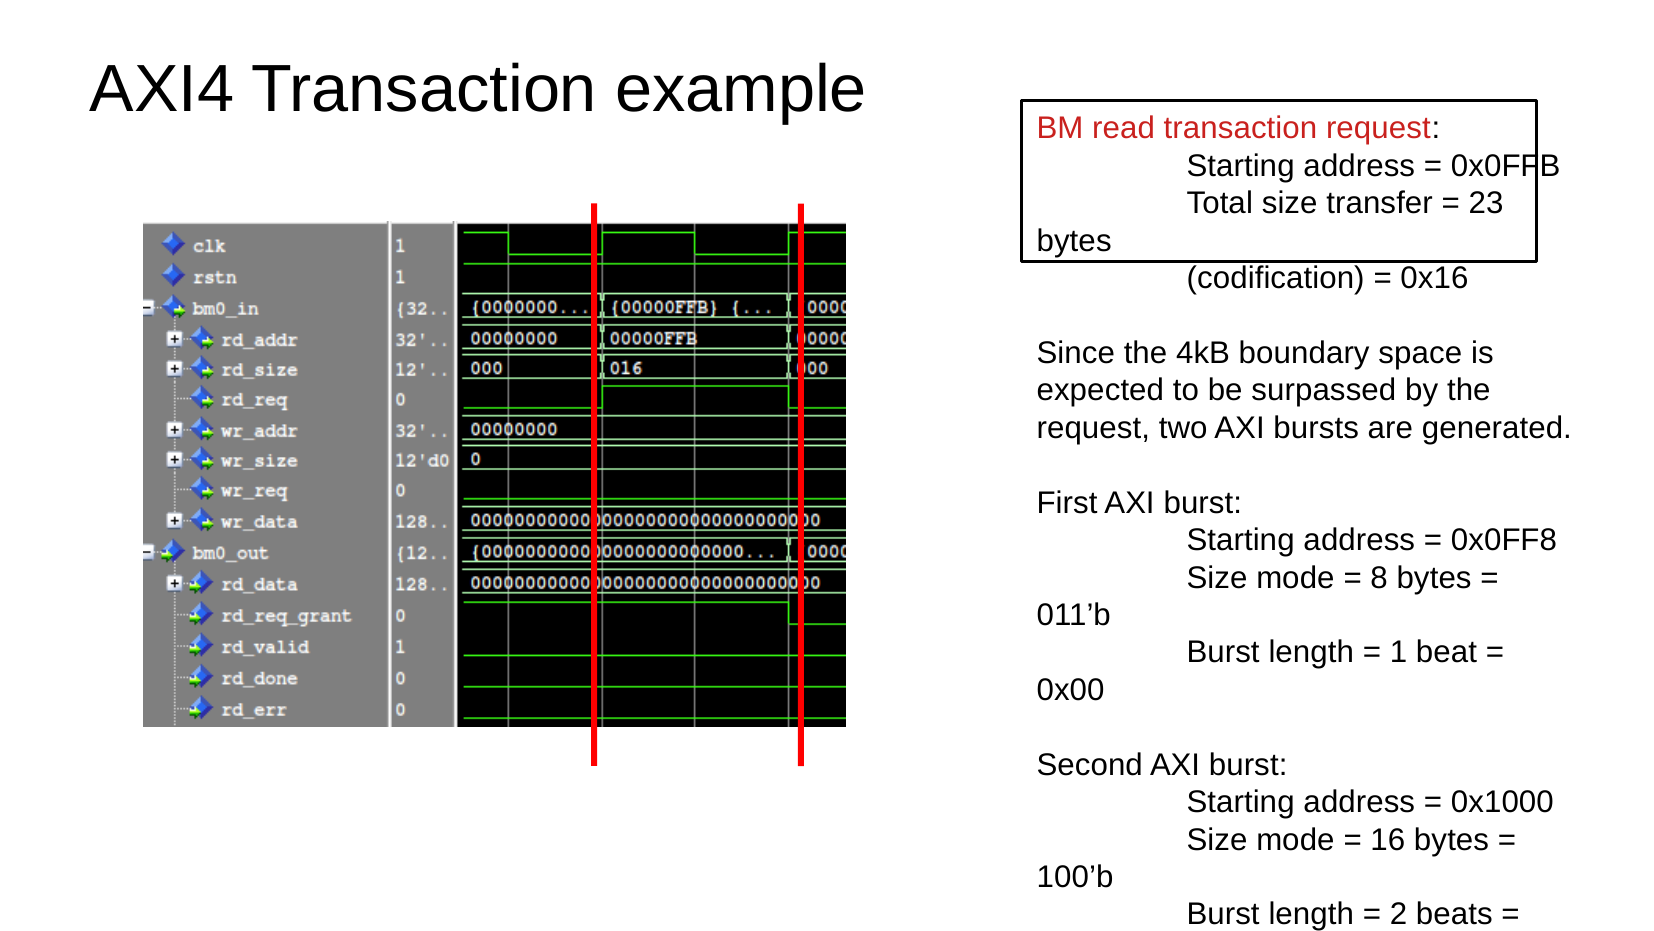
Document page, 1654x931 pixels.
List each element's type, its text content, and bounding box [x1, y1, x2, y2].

text_box AXI4 Transaction example [75, 37, 883, 128]
picture [143, 221, 846, 727]
text_box BM read transaction request: Starting address = 0x0FFB Total size transfer = 23 bytes (codification) = 0x16 Since the 4kB boundary space is expected to be surpassed by the request, two AXI bursts are generated. First AXI burst: Starting address = 0x0FF8 Size mode = 8 bytes = 011’b Burst length = 1 beat = 0x00 Second AXI burst: Starting address = 0x1000 Size mode = 16 bytes = 100’b Burst length = 2 beats = 0x01 [1021, 100, 1588, 741]
